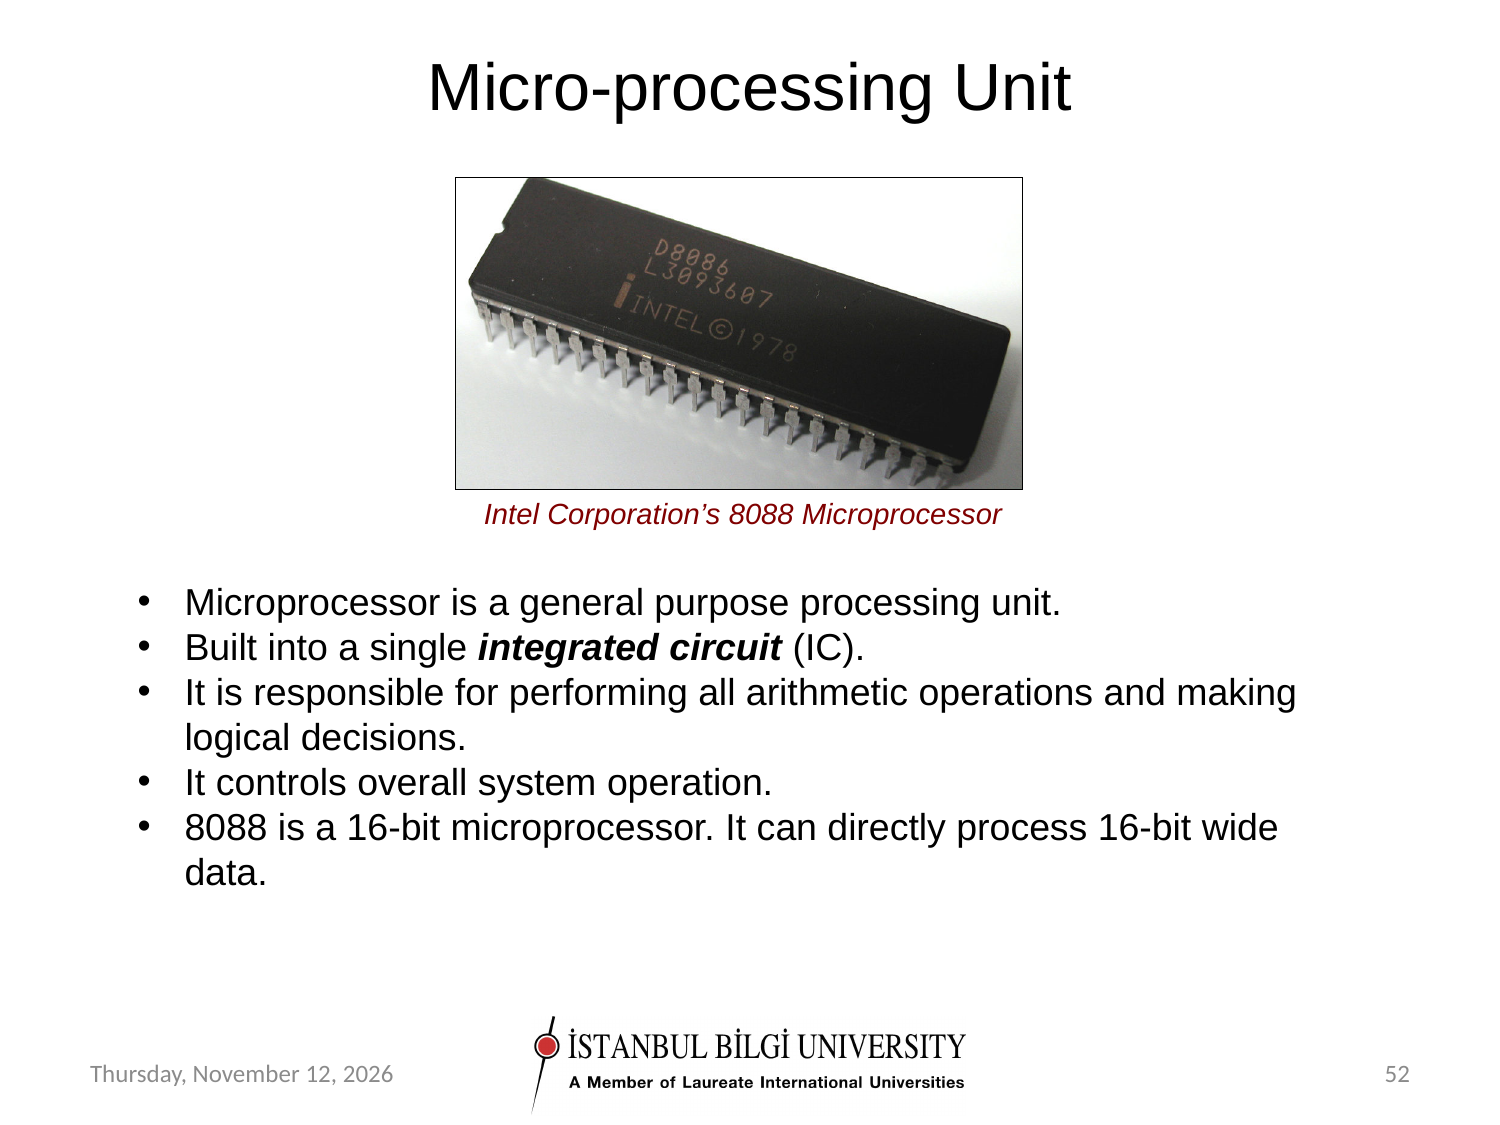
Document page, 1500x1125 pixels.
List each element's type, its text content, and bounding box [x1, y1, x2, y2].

slide_number 52 [1074, 1042, 1425, 1103]
text_box Intel Corporation’s 8088 Microprocessor [468, 496, 1025, 538]
picture [531, 1016, 966, 1116]
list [455, 177, 1024, 490]
text_box Microprocessor is a general purpose processing unit. Built into a single integrated circuit (IC). It is responsible for performing all arithmetic operations and making logical decisions. It controls overall system operation. 8088 is a 16-bit microprocessor. It can directly process 16-bit wide data. [122, 570, 1375, 901]
title Micro-processing Unit [75, 0, 1425, 178]
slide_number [75, 1042, 425, 1103]
